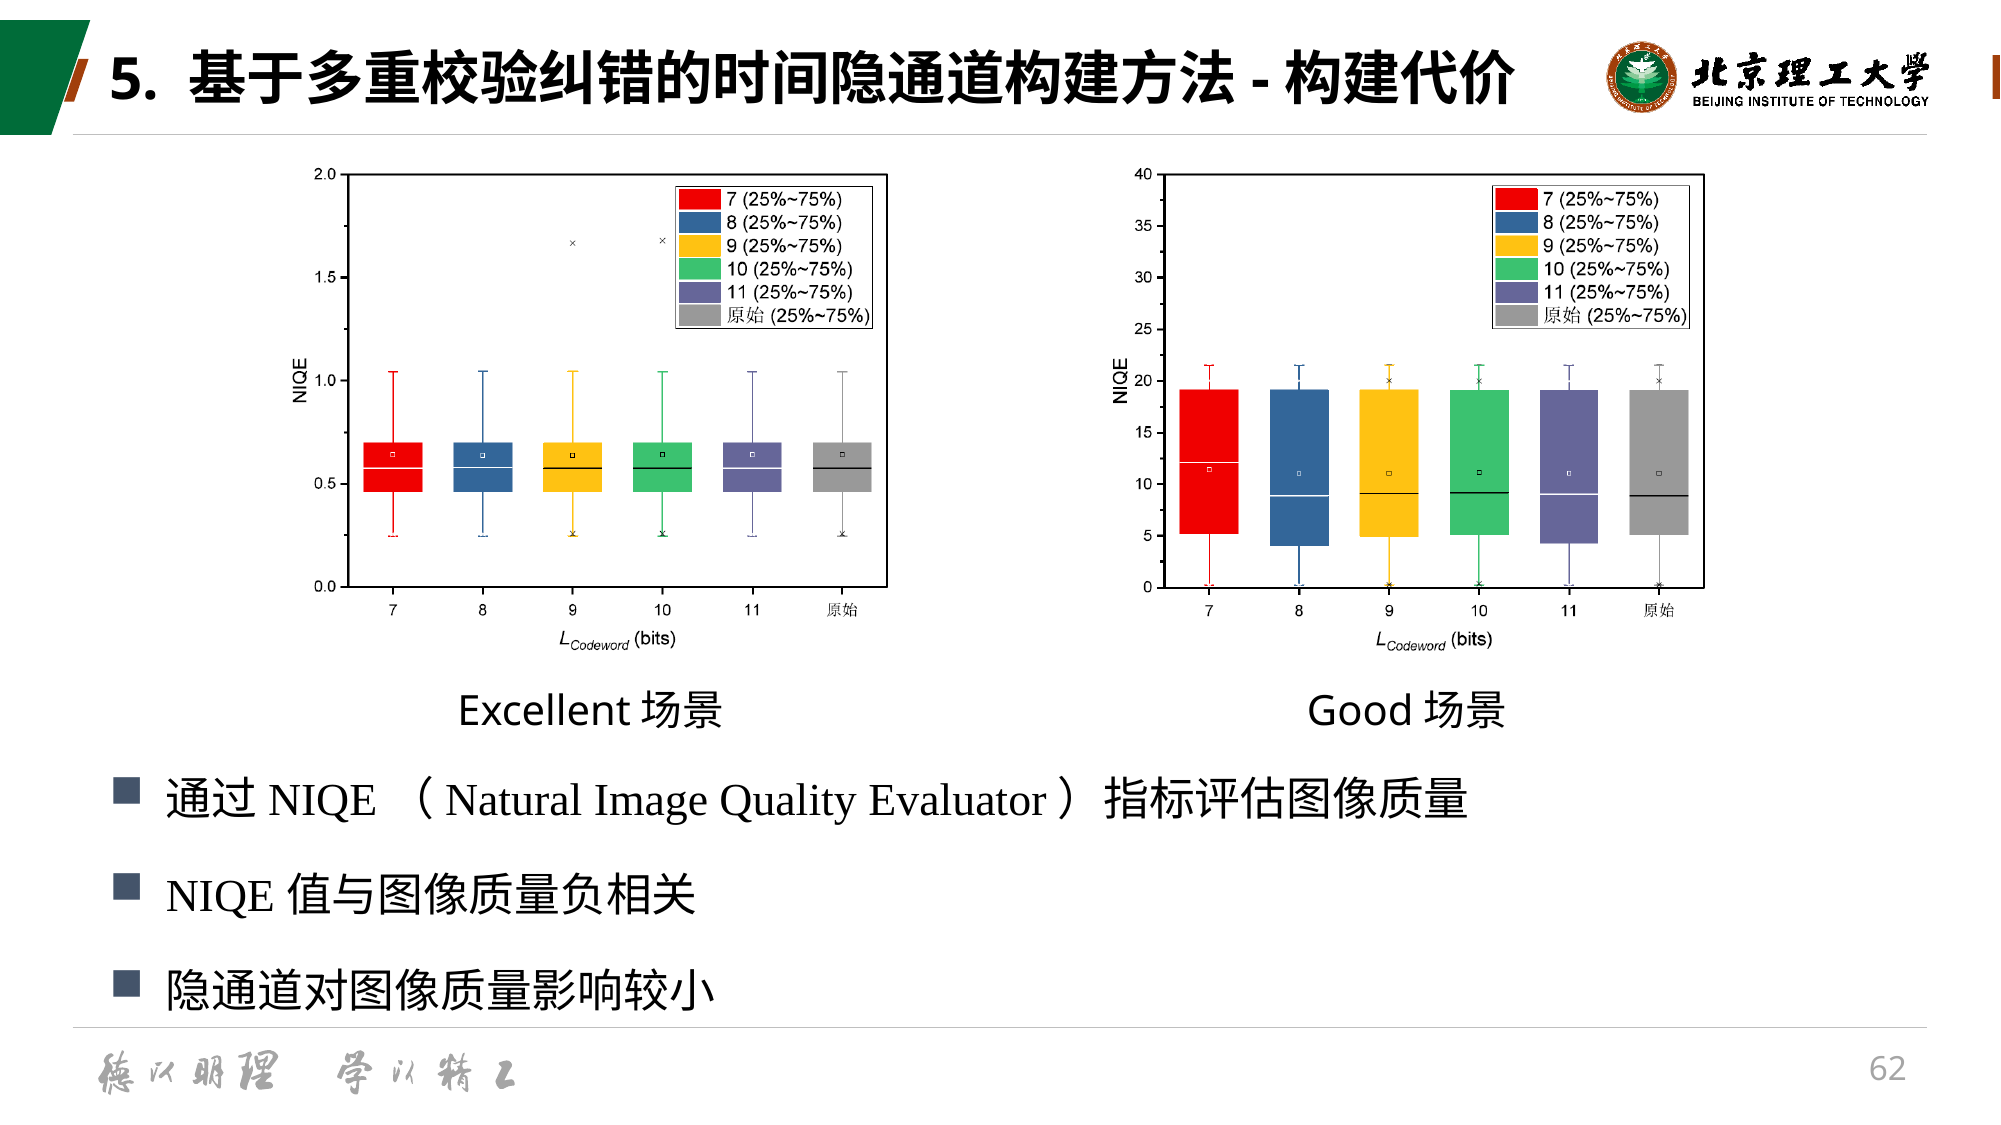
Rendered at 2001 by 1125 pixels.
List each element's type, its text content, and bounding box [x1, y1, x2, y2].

text_box 通过NIQE（Natural Image Quality Evaluator）指标评估图像质量 NIQE值与图像质量负相关 隐通道对图像质量影响较小 [94, 745, 1817, 1025]
picture [1606, 41, 1929, 113]
picture [1073, 151, 1741, 662]
picture [257, 151, 924, 662]
text_box Excellent场景 [404, 662, 778, 742]
text_box Good场景 [1220, 662, 1594, 742]
title 5. 基于多重校验纠错的时间隐通道构建方法-构建代价 [94, 40, 1577, 120]
